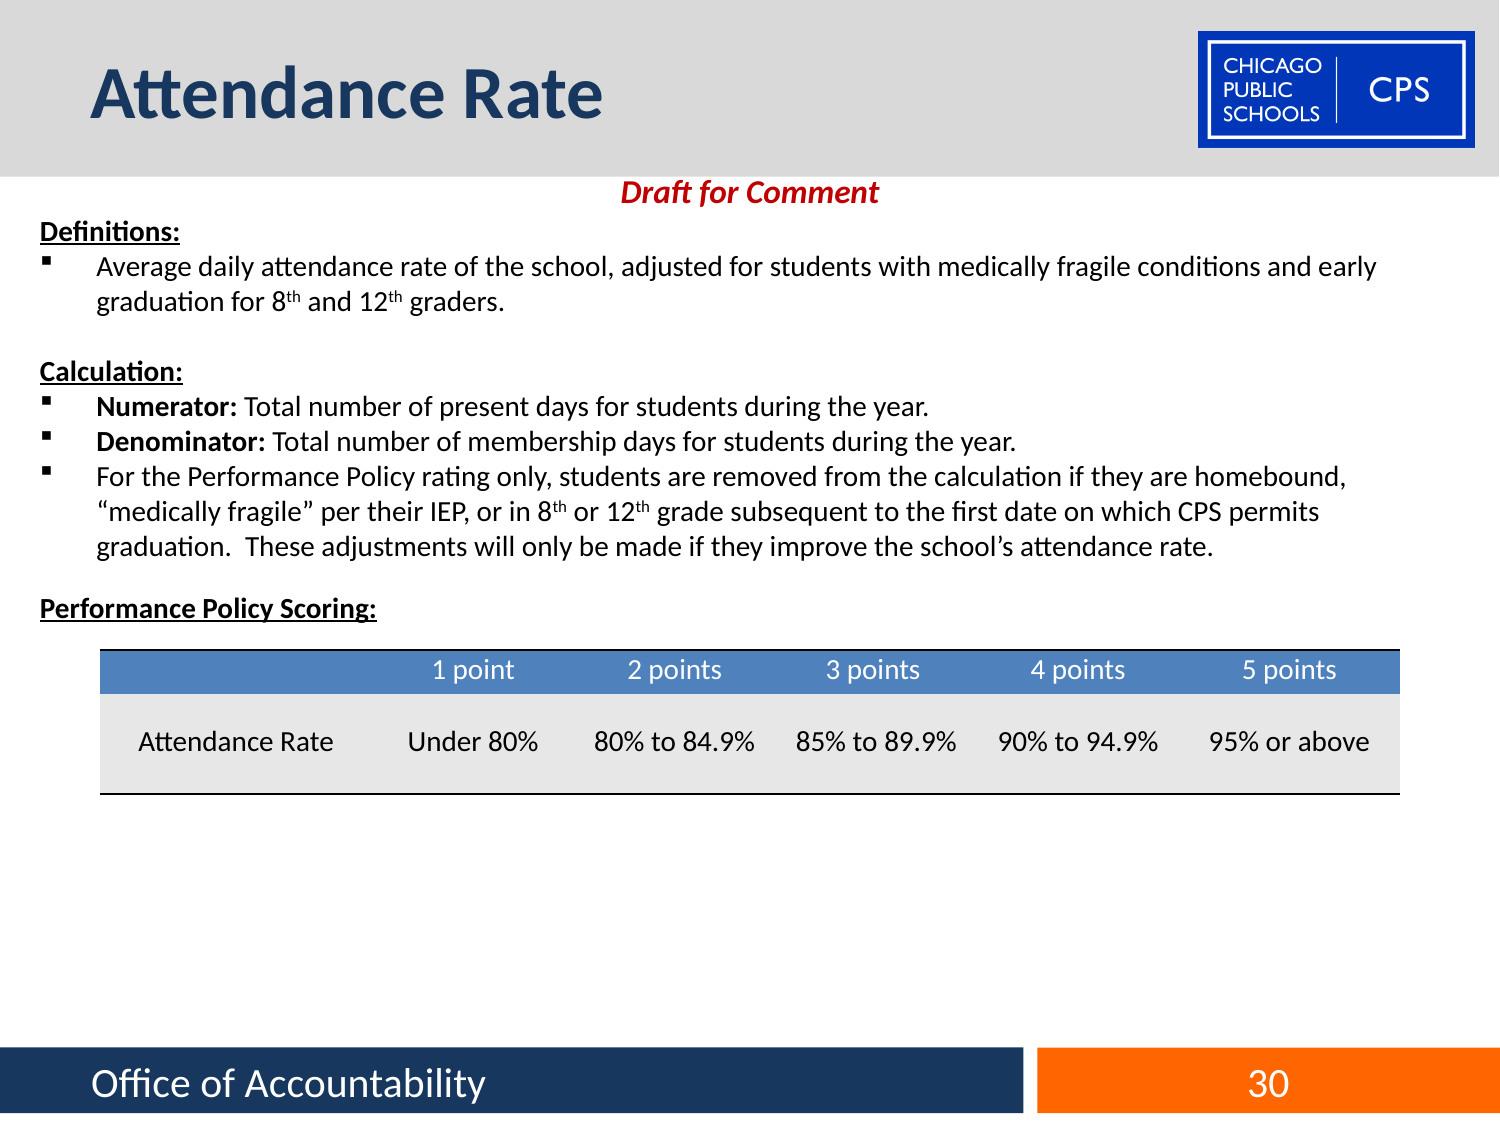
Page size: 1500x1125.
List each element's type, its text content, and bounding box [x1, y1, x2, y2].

slide_number 30 [1037, 1047, 1500, 1114]
table_header 2 points [574, 651, 776, 694]
table_header 1 point [372, 651, 574, 694]
list Definitions: Average daily attendance rate of the school, adjusted for students with medically fragile conditions and early graduation for 8th and 12th graders. Calculation: Numerator: Total number of present days for students during the year. Denominator: Total number of membership days for students during the year. For the Performance Policy rating only, students are removed from the calculation if they are homebound, “medically fragile” per their IEP, or in 8th or 12th grade subsequent to the first date on which CPS permits graduation. These adjustments will only be made if they improve the school’s attendance rate. Performance Policy Scoring: [24, 204, 1463, 1025]
picture [1198, 31, 1475, 148]
table_header 3 points [776, 651, 977, 694]
table_cell 90% to 94.9% [977, 694, 1179, 793]
table_cell Under 80% [372, 694, 574, 793]
table_cell Attendance Rate [100, 694, 372, 793]
text_box Draft for Comment [575, 162, 925, 218]
table_cell 85% to 89.9% [776, 694, 977, 793]
table_header [100, 651, 372, 694]
footer Office of Accountability [0, 1047, 1023, 1114]
table_header 5 points [1179, 651, 1400, 694]
title Attendance Rate [0, 0, 1188, 178]
table_cell 80% to 84.9% [574, 694, 776, 793]
table_header 4 points [977, 651, 1179, 694]
table_cell 95% or above [1179, 694, 1400, 793]
